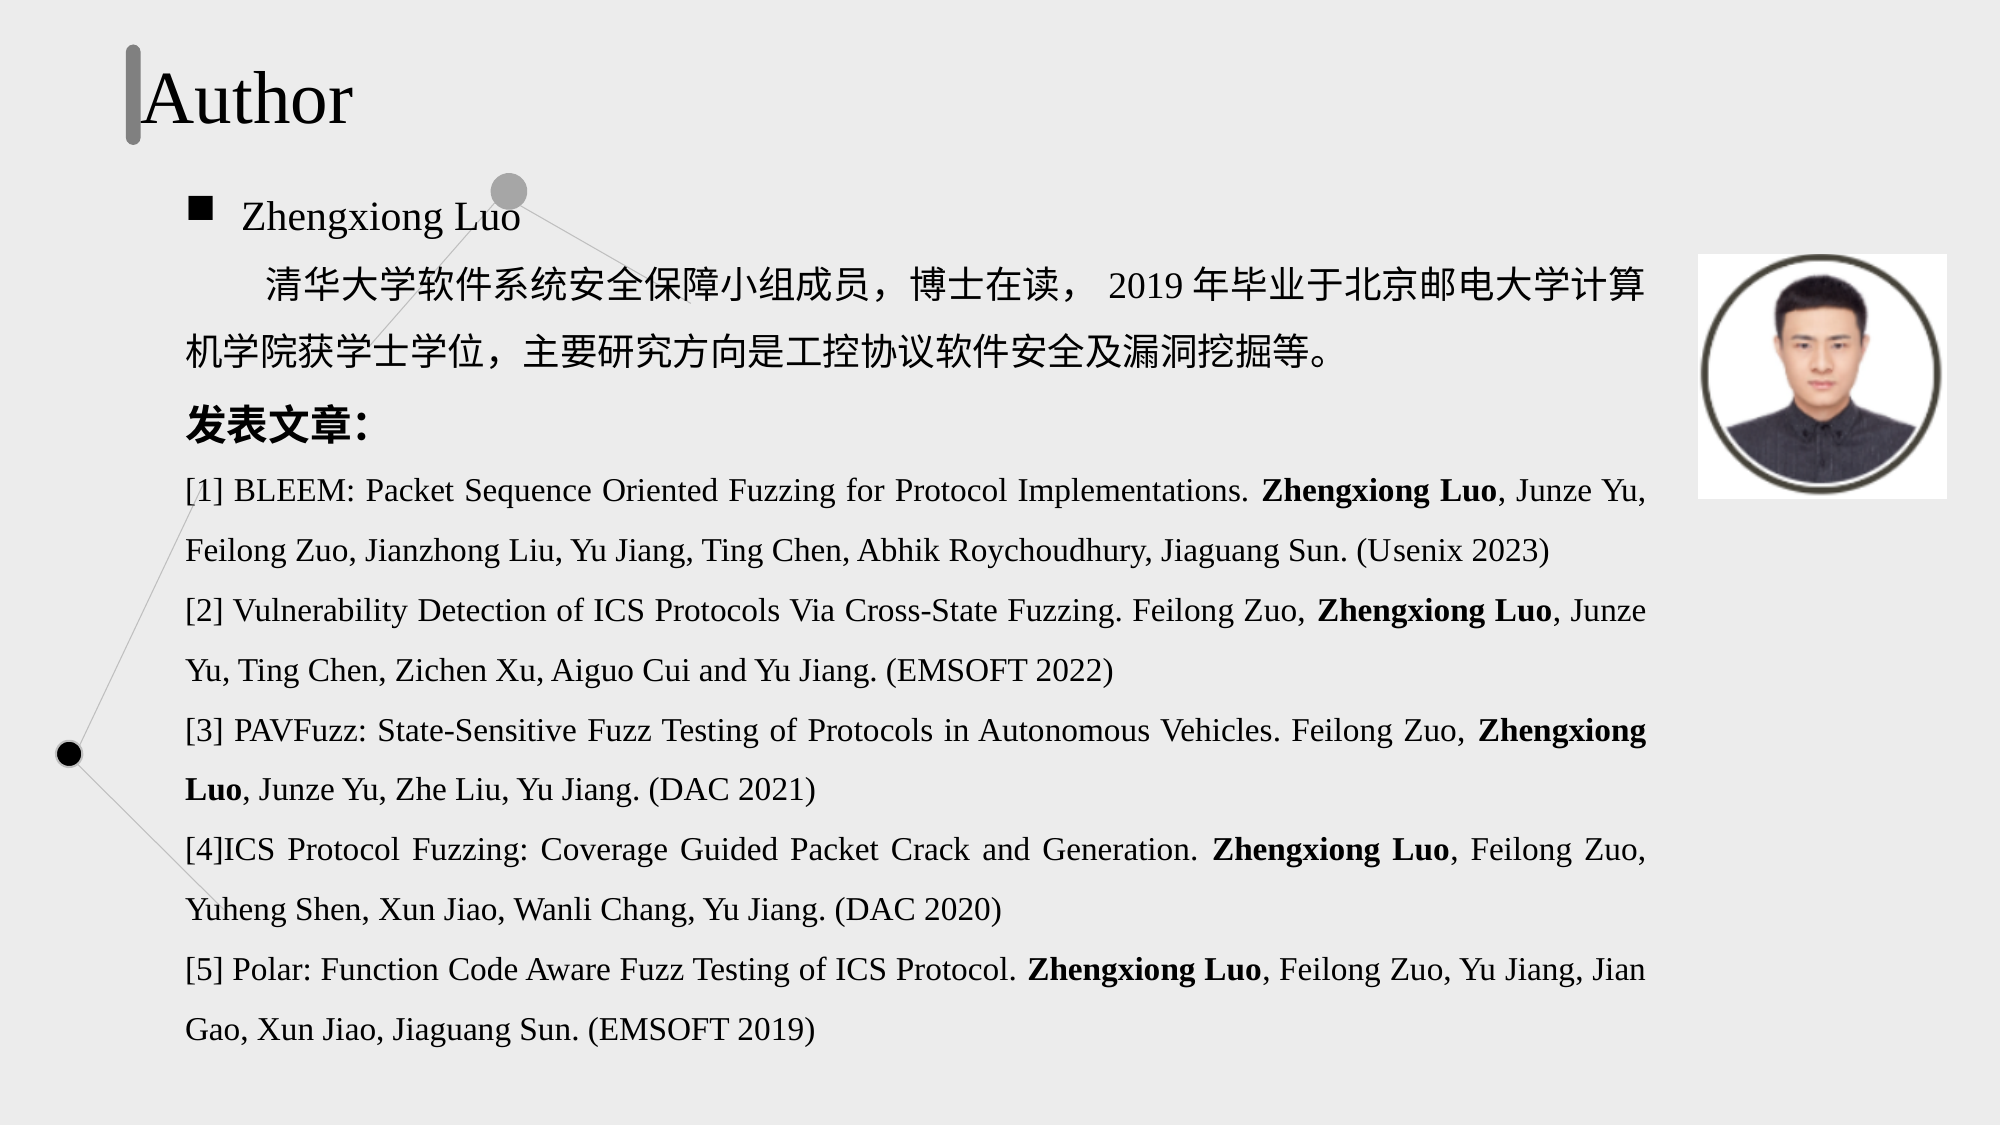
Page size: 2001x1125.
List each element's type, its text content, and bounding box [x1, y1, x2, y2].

text_box Zhengxiong Luo 清华大学软件系统安全保障小组成员，博士在读，2019年毕业于北京邮电大学计算机学院获学士学位，主要研究方向是工控协议软件安全及漏洞挖掘等。 发表文章： [1] BLEEM: Packet Sequence Oriented Fuzzing for Protocol Implementations. Zhengxiong Luo, Junze Yu, Feilong Zuo, Jianzhong Liu, Yu Jiang, Ting Chen, Abhik Roychoudhury, Jiaguang Sun. (Usenix 2023) [2] Vulnerability Detection of ICS Protocols Via Cross-State Fuzzing. Feilong Zuo, Zhengxiong Luo, Junze Yu, Ting Chen, Zichen Xu, Aiguo Cui and Yu Jiang. (EMSOFT 2022) [3] PAVFuzz: State-Sensitive Fuzz Testing of Protocols in Autonomous Vehicles. Feilong Zuo, Zhengxiong Luo, Junze Yu, Zhe Liu, Yu Jiang. (DAC 2021) [4]ICS Protocol Fuzzing: Coverage Guided Packet Crack and Generation. Zhengxiong Luo, Feilong Zuo, Yuheng Shen, Xun Jiao, Wanli Chang, Yu Jiang. (DAC 2020) [5] Polar: Function Code Aware Fuzz Testing of ICS Protocol. Zhengxiong Luo, Feilong Zuo, Yu Jiang, Jian Gao, Xun Jiao, Jiaguang Sun. (EMSOFT 2019) [170, 170, 1662, 1055]
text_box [79, 482, 205, 746]
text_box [77, 764, 224, 910]
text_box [520, 205, 691, 304]
text_box [54, 739, 84, 769]
picture [1698, 254, 1947, 499]
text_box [369, 202, 495, 346]
text_box Author [125, 40, 467, 146]
